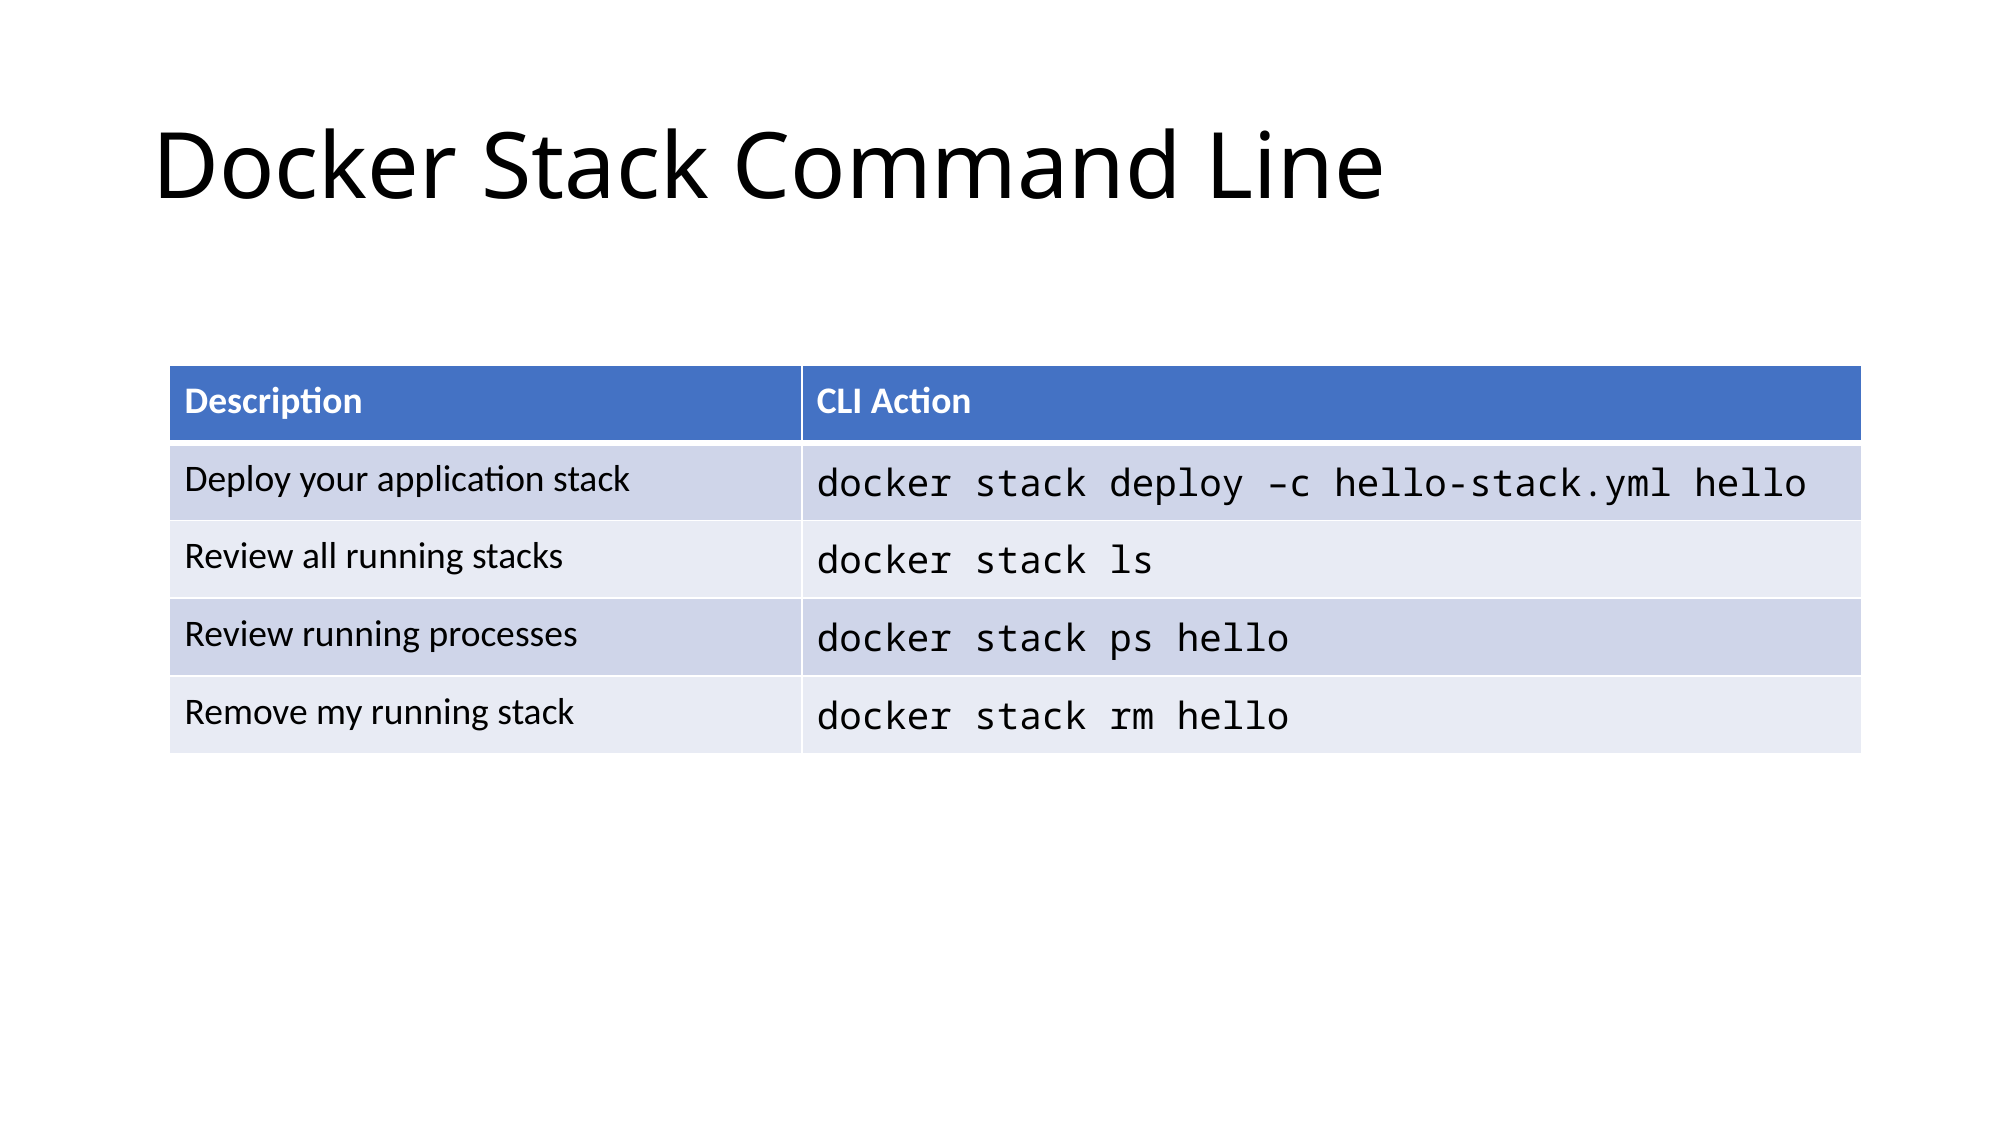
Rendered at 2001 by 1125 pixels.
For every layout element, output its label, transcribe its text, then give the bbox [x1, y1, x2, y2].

table_cell docker stack ls [803, 521, 1861, 597]
table_cell Review running processes [170, 599, 801, 675]
table_header Description [170, 366, 801, 440]
table_cell Review all running stacks [170, 521, 801, 597]
table_header CLI Action [803, 366, 1861, 440]
table_cell docker stack ps hello [803, 599, 1861, 675]
table_cell Deploy your application stack [170, 446, 801, 520]
table_cell docker stack deploy –c hello-stack.yml hello [803, 446, 1861, 520]
table_cell Remove my running stack [170, 677, 801, 753]
table_cell docker stack rm hello [803, 677, 1861, 753]
title Docker Stack Command Line [137, 59, 1863, 278]
